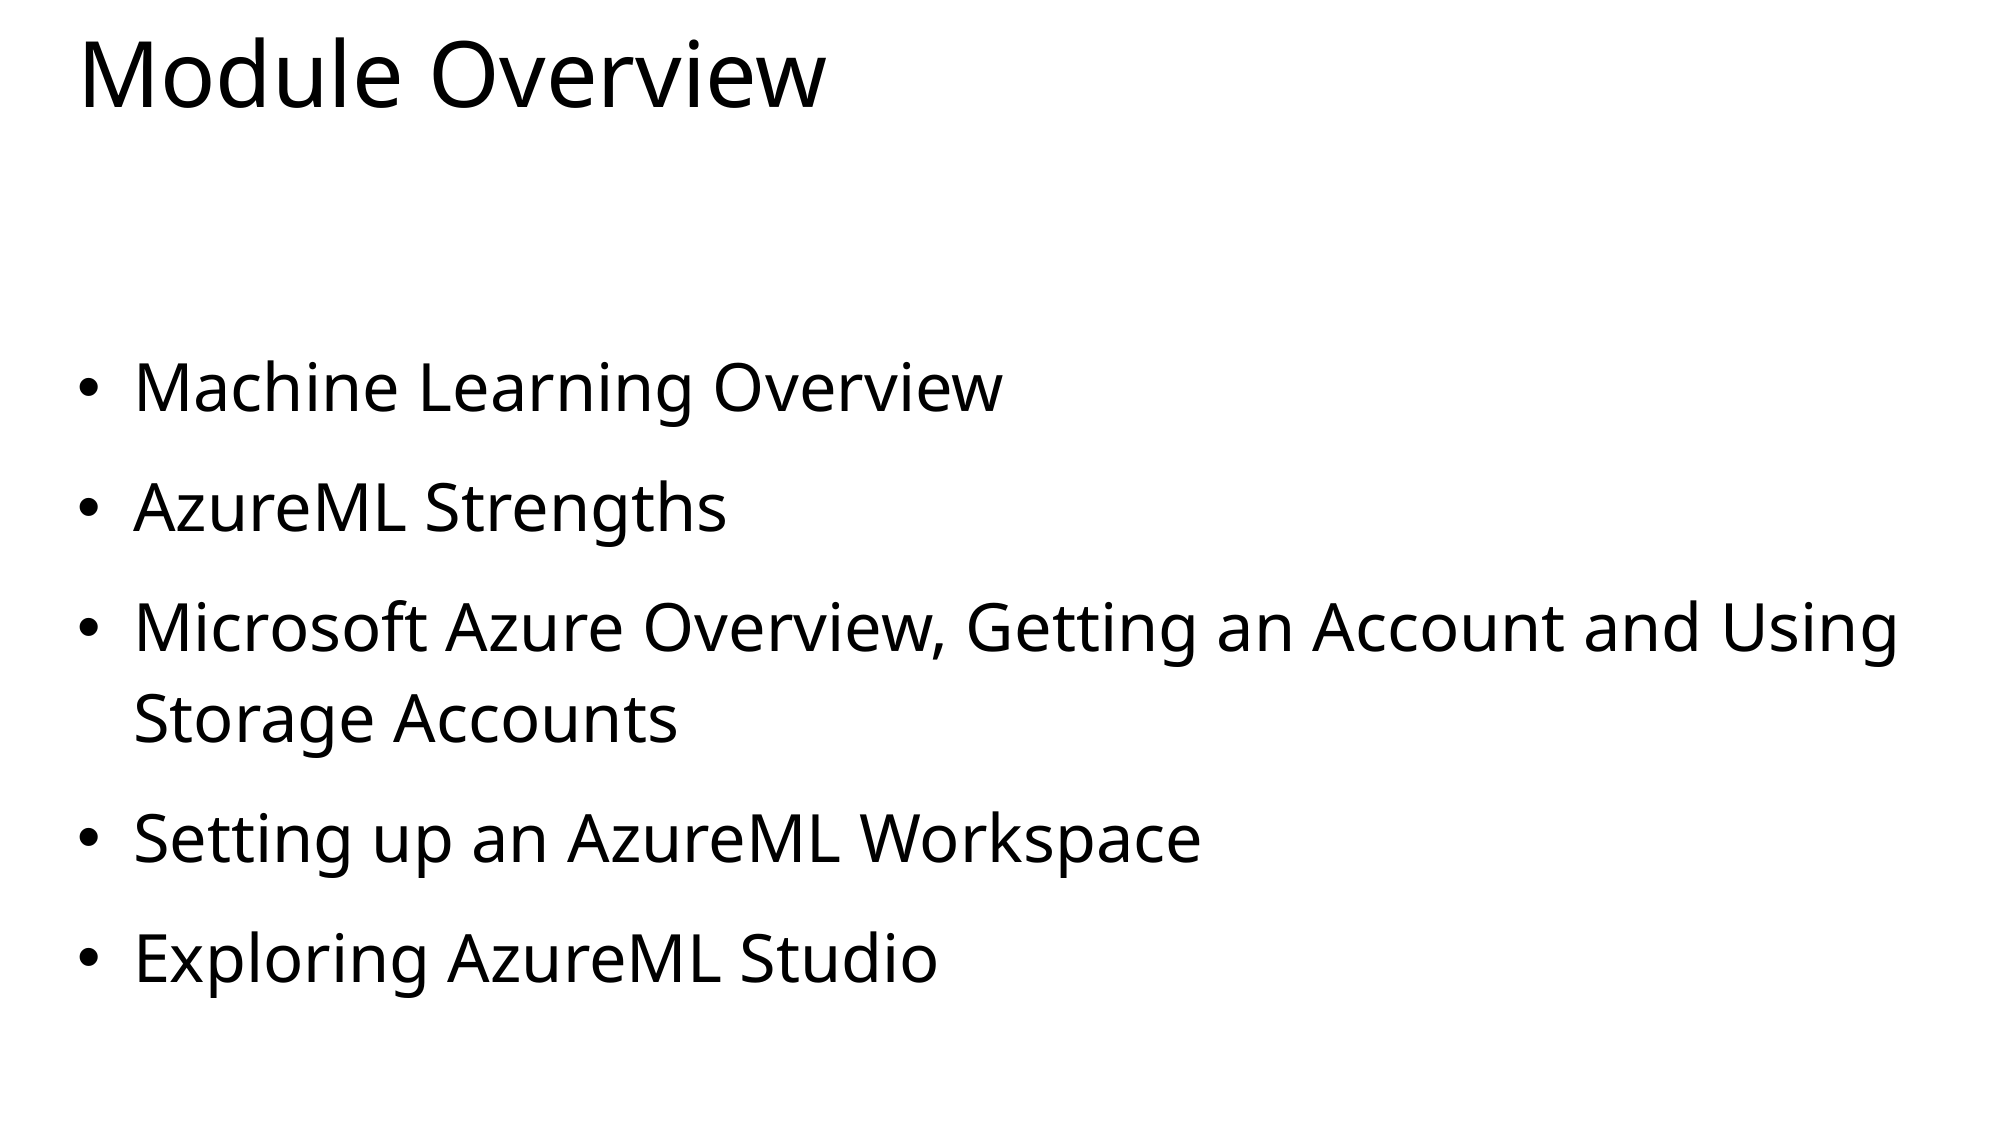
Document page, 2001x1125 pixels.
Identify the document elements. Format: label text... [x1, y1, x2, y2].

title Module Overview [62, 29, 1953, 205]
list Machine Learning Overview AzureML Strengths Microsoft Azure Overview, Getting an Account and Using Storage Accounts Setting up an AzureML Workspace Exploring AzureML Studio [62, 333, 1953, 1096]
